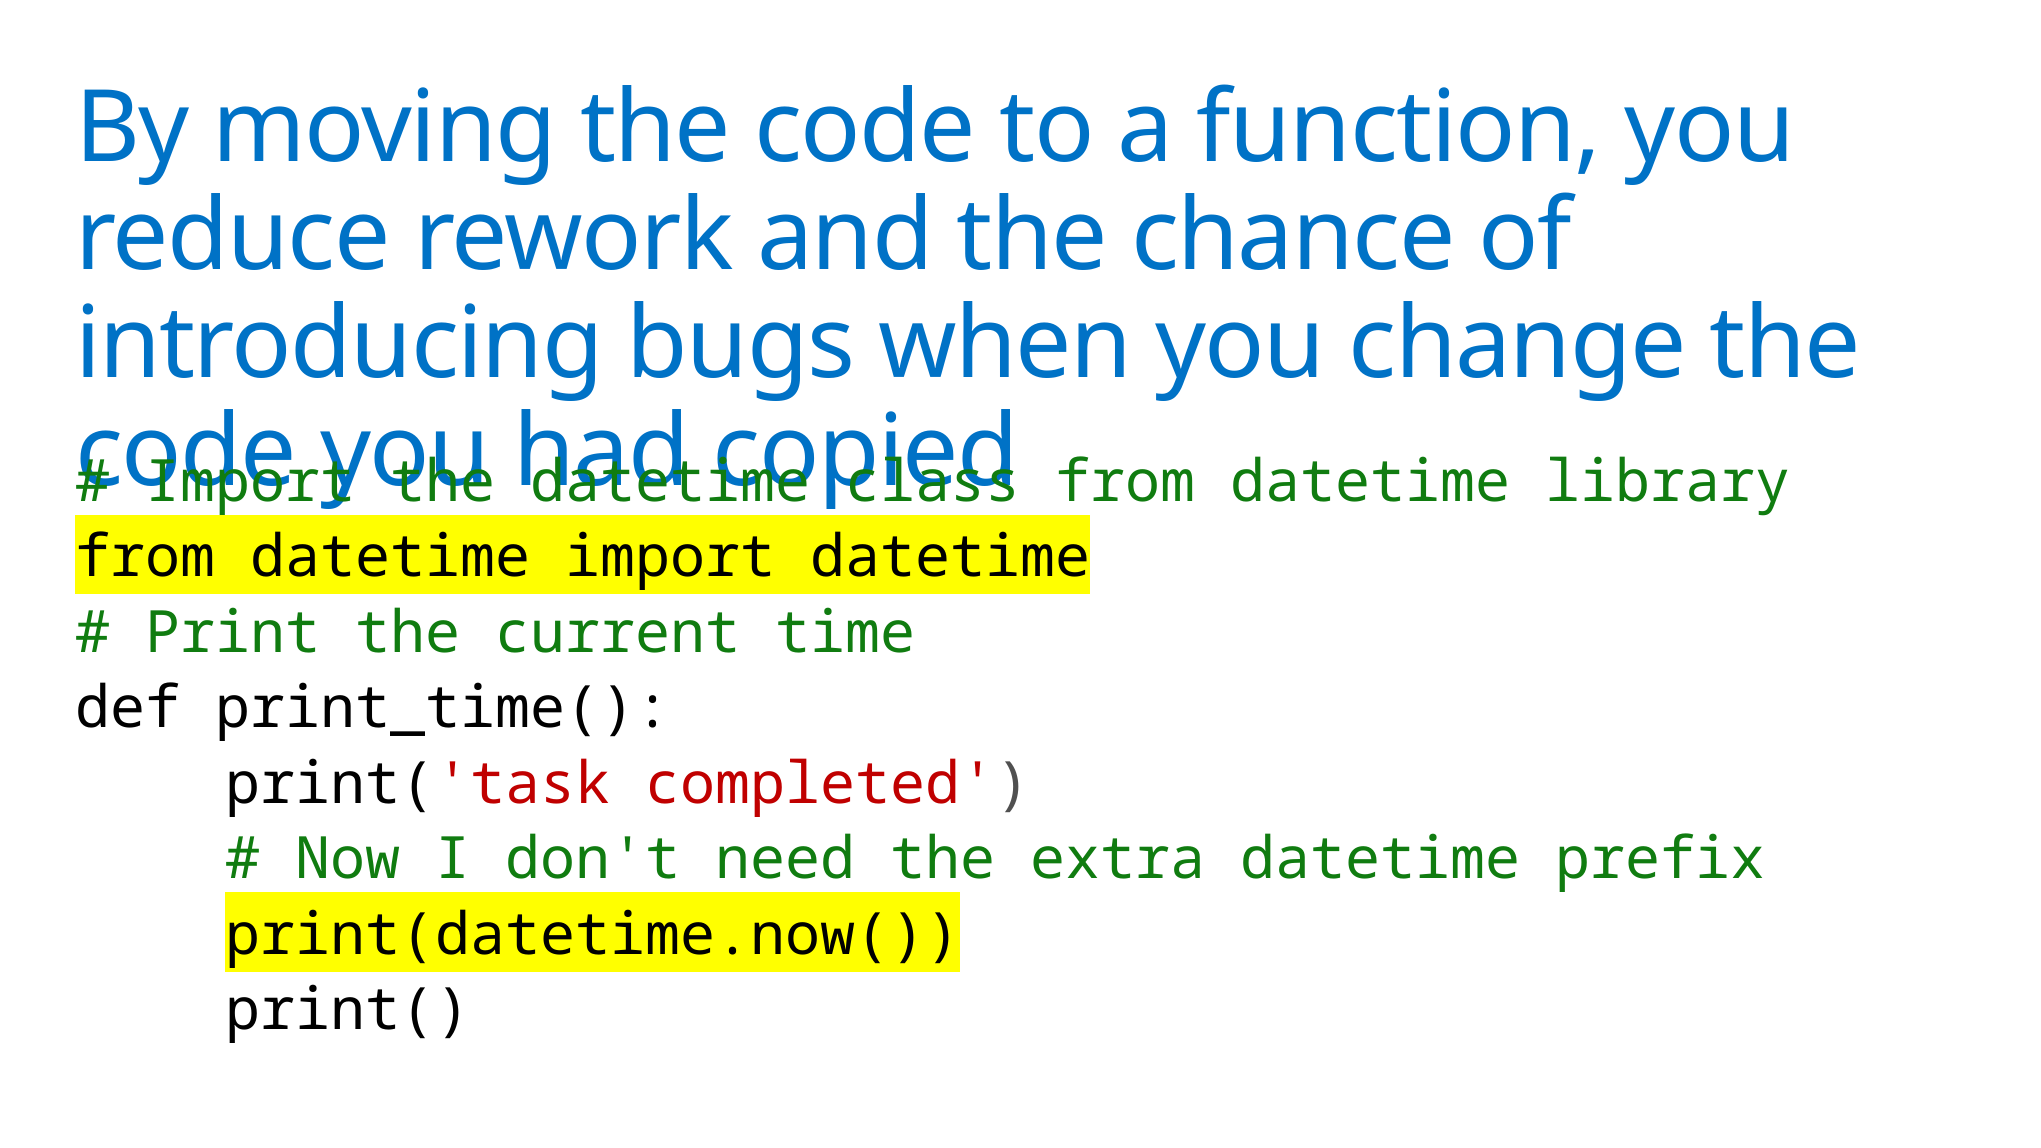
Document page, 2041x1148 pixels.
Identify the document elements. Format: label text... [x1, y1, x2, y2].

list # Import the datetime class from datetime library from datetime import datetime # Print the current time def print_time(): print('task completed') # Now I don't need the extra datetime prefix print(datetime.now()) print() [60, 436, 1980, 1082]
title By moving the code to a function, you reduce rework and the chance of introducing bugs when you change the code you had copied [60, 60, 1980, 210]
